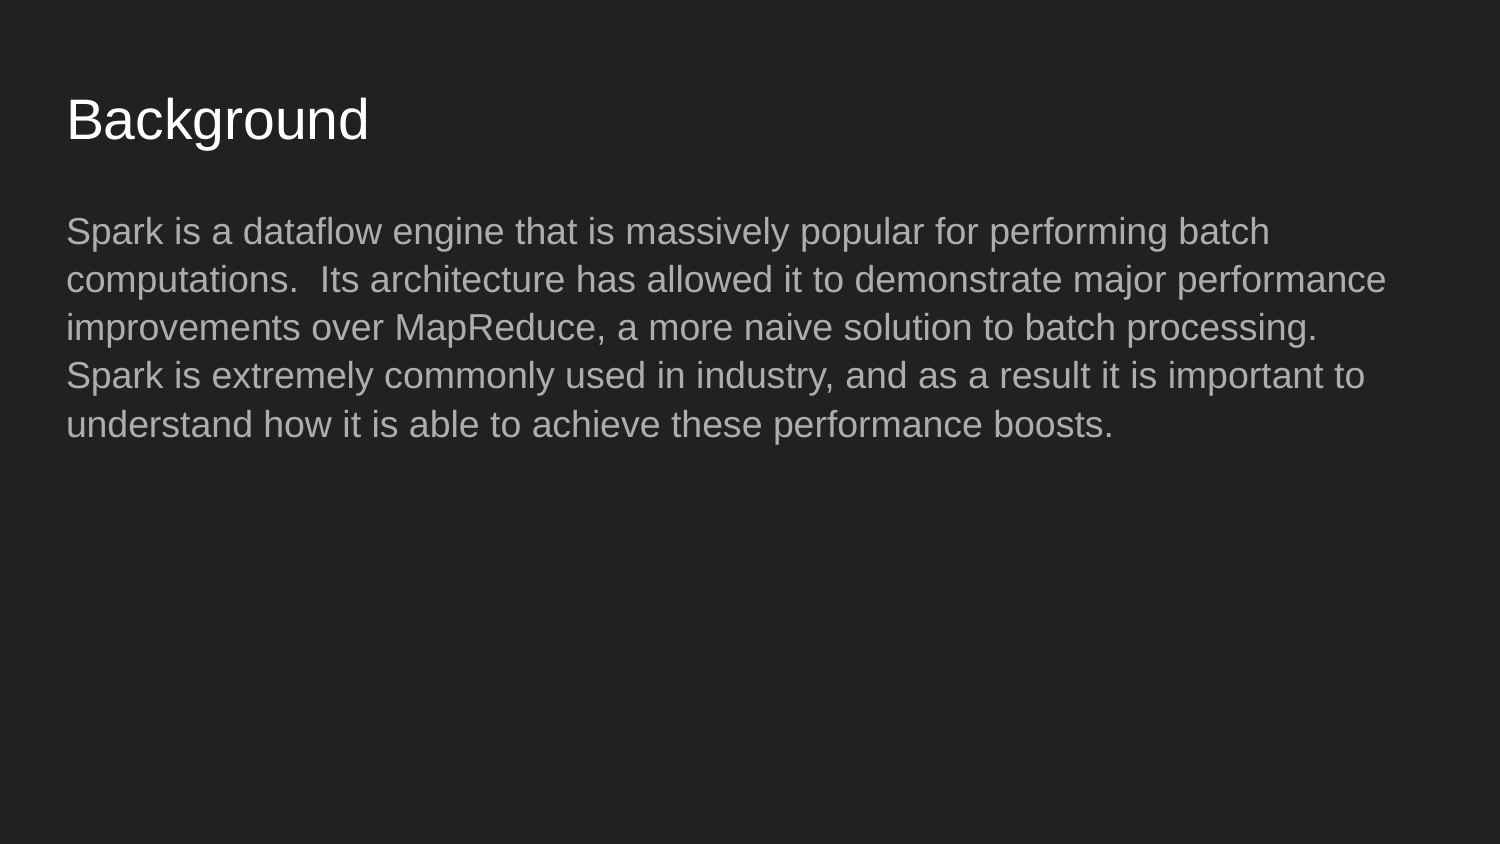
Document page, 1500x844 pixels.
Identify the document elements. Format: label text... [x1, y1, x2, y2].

title Background [51, 72, 1449, 167]
list Spark is a dataflow engine that is massively popular for performing batch computations. Its architecture has allowed it to demonstrate major performance improvements over MapReduce, a more naive solution to batch processing. Spark is extremely commonly used in industry, and as a result it is important to understand how it is able to achieve these performance boosts. [51, 189, 1449, 750]
